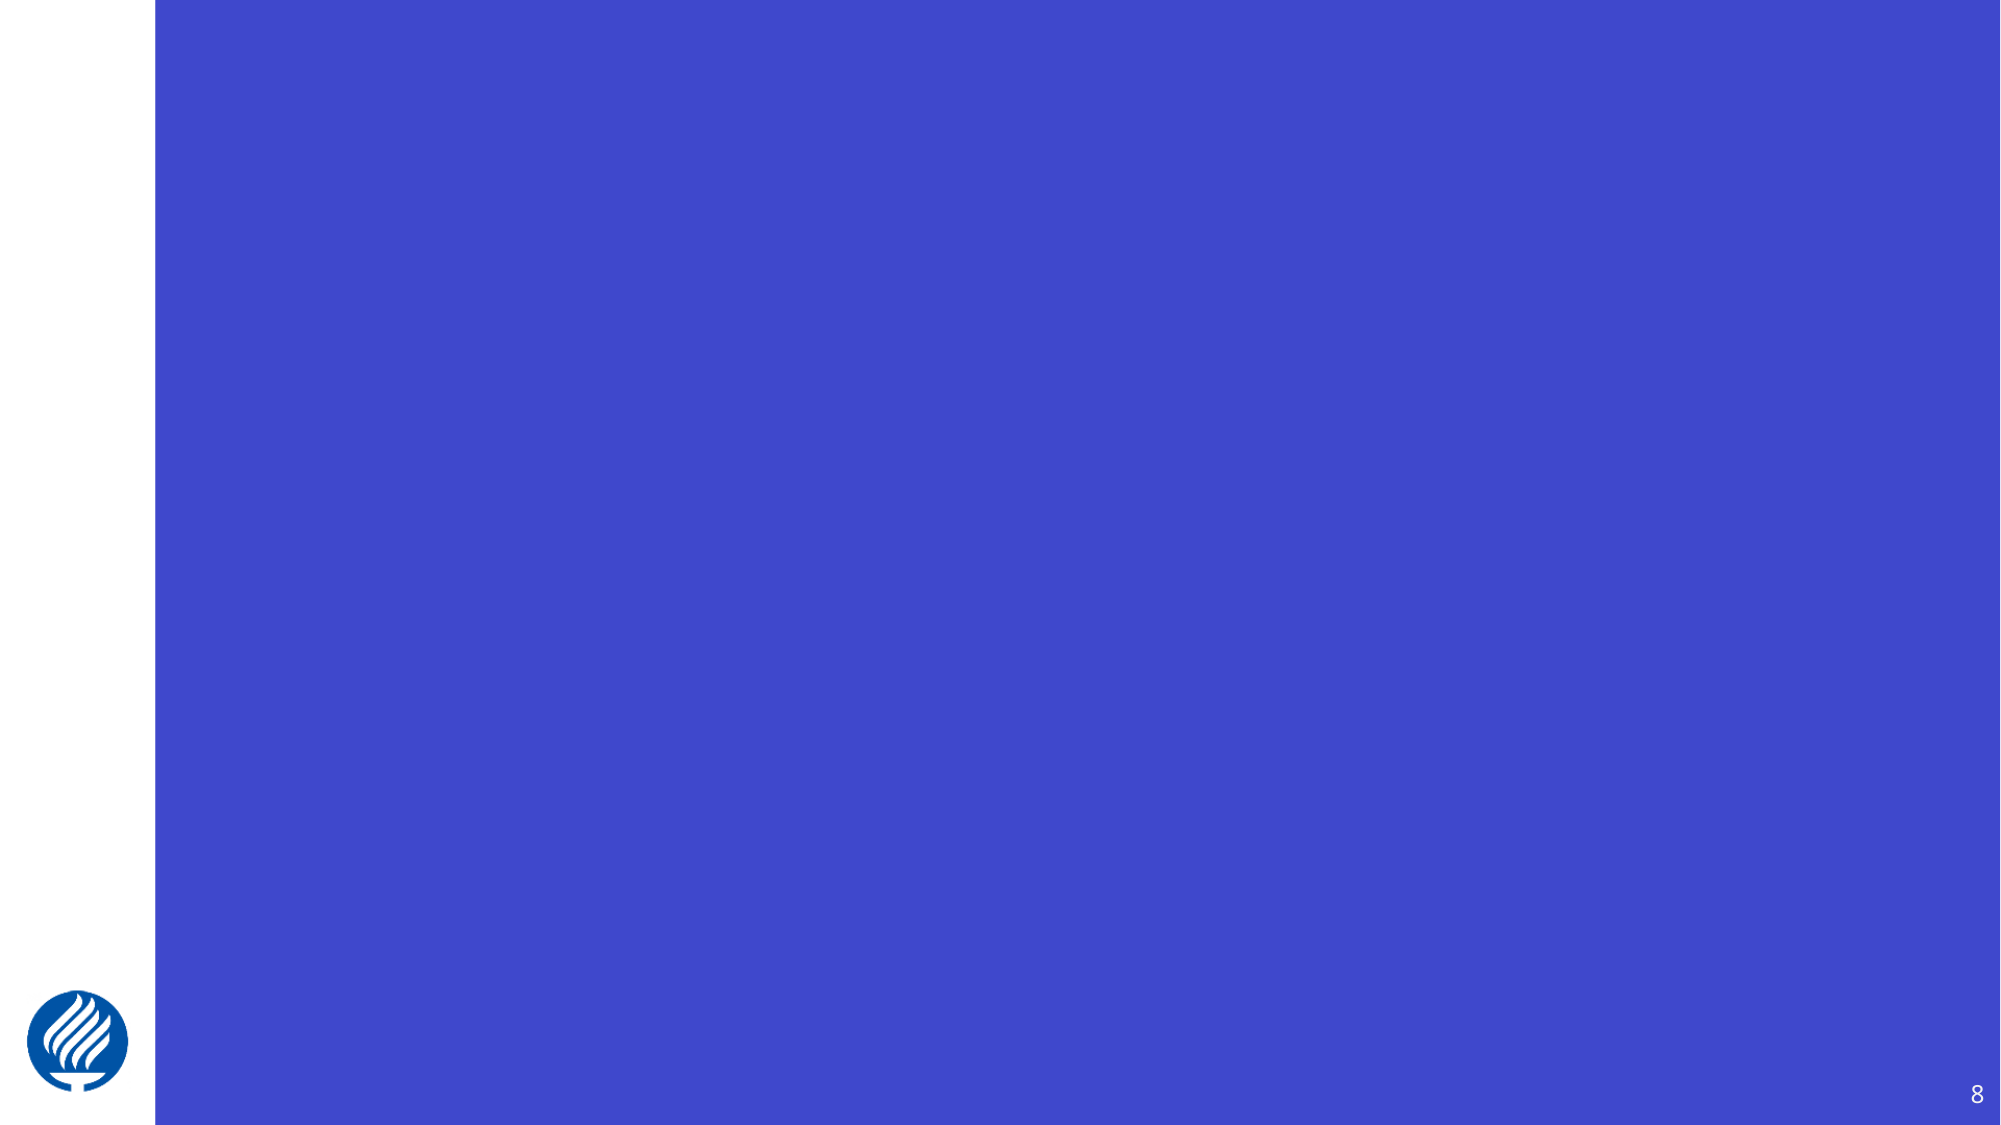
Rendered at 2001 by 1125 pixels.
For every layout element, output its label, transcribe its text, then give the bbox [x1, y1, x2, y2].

picture [0, 0, 2001, 1125]
slide_number 8 [1914, 1065, 2000, 1125]
